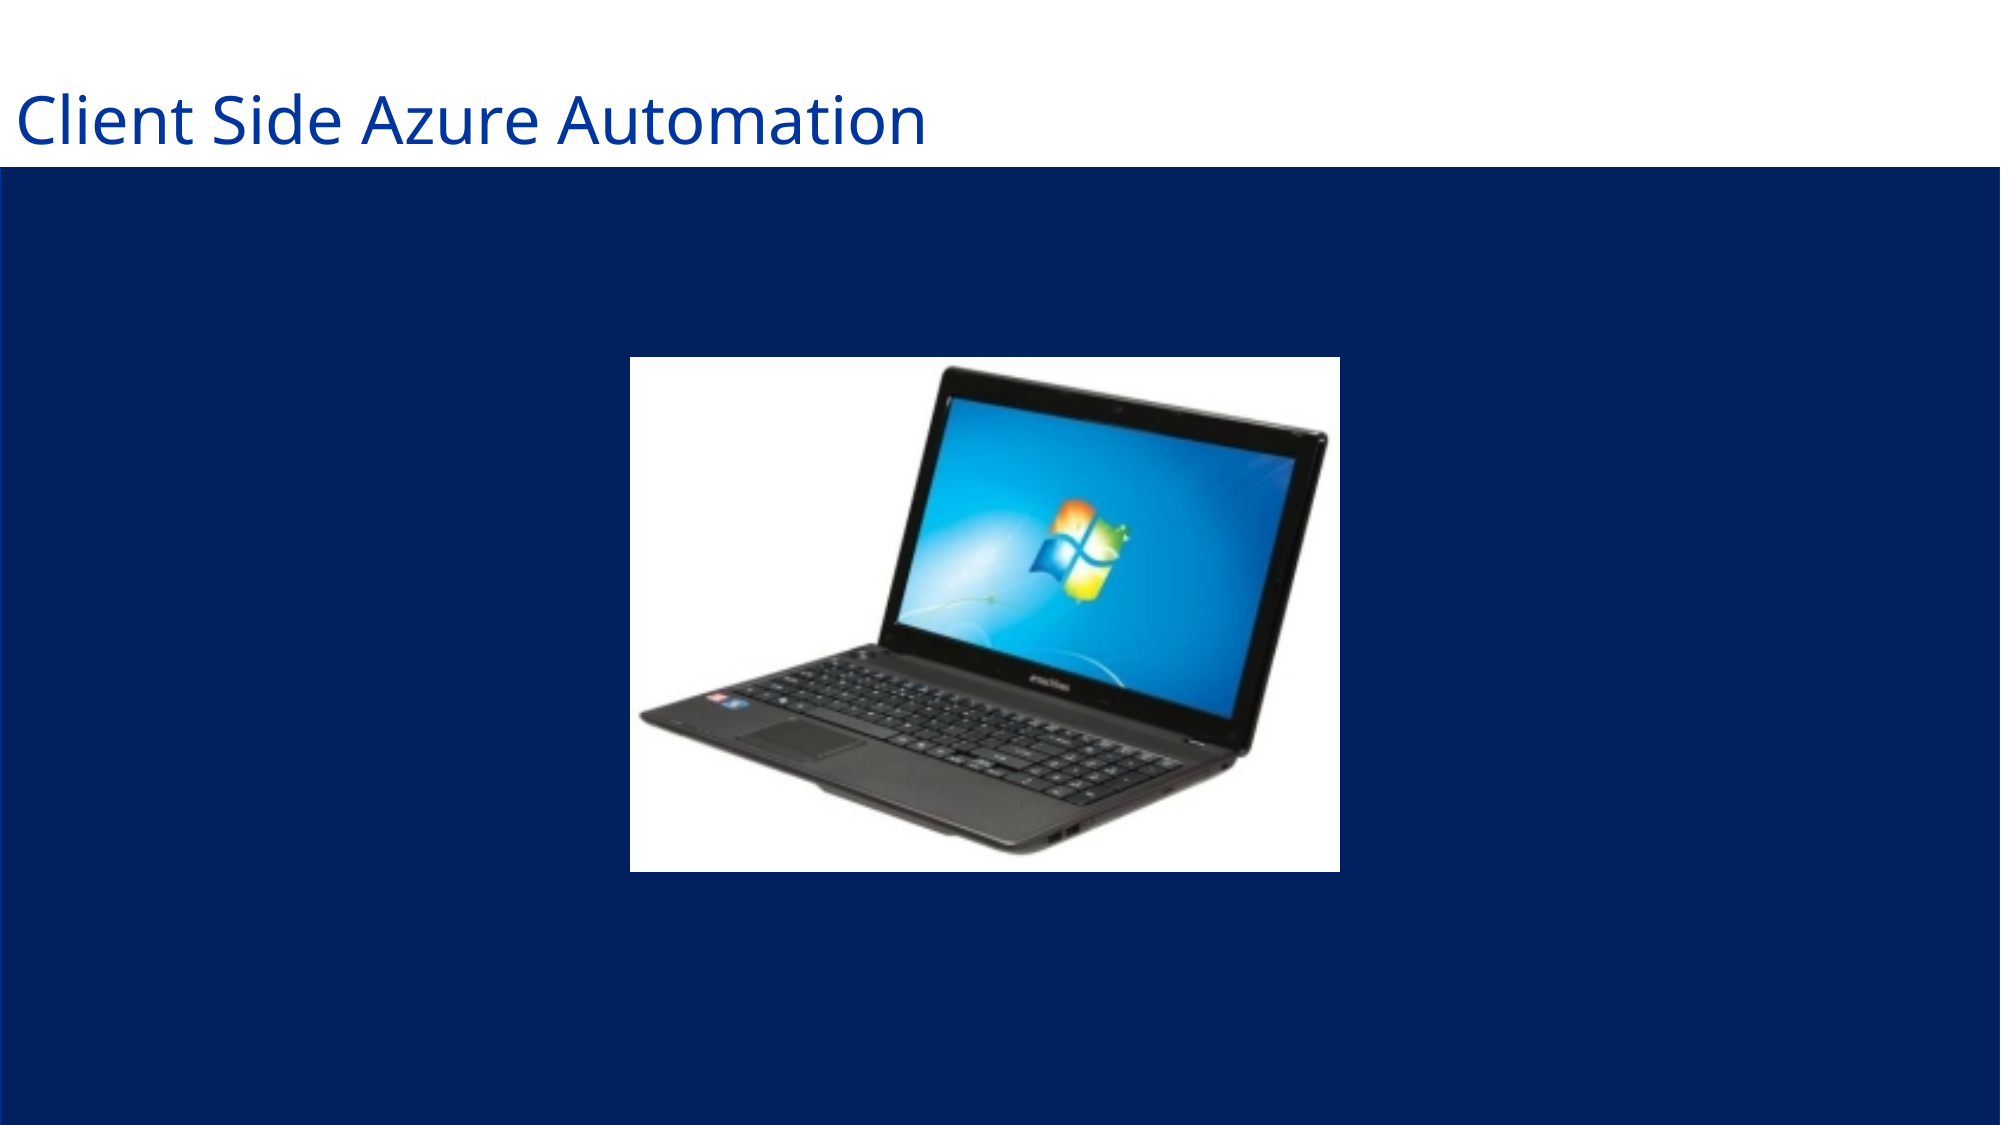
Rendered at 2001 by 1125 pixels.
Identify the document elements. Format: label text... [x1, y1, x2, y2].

picture [629, 357, 1341, 872]
text_box Client Side Azure Automation [0, 0, 2000, 167]
text_box [0, 167, 2000, 1125]
